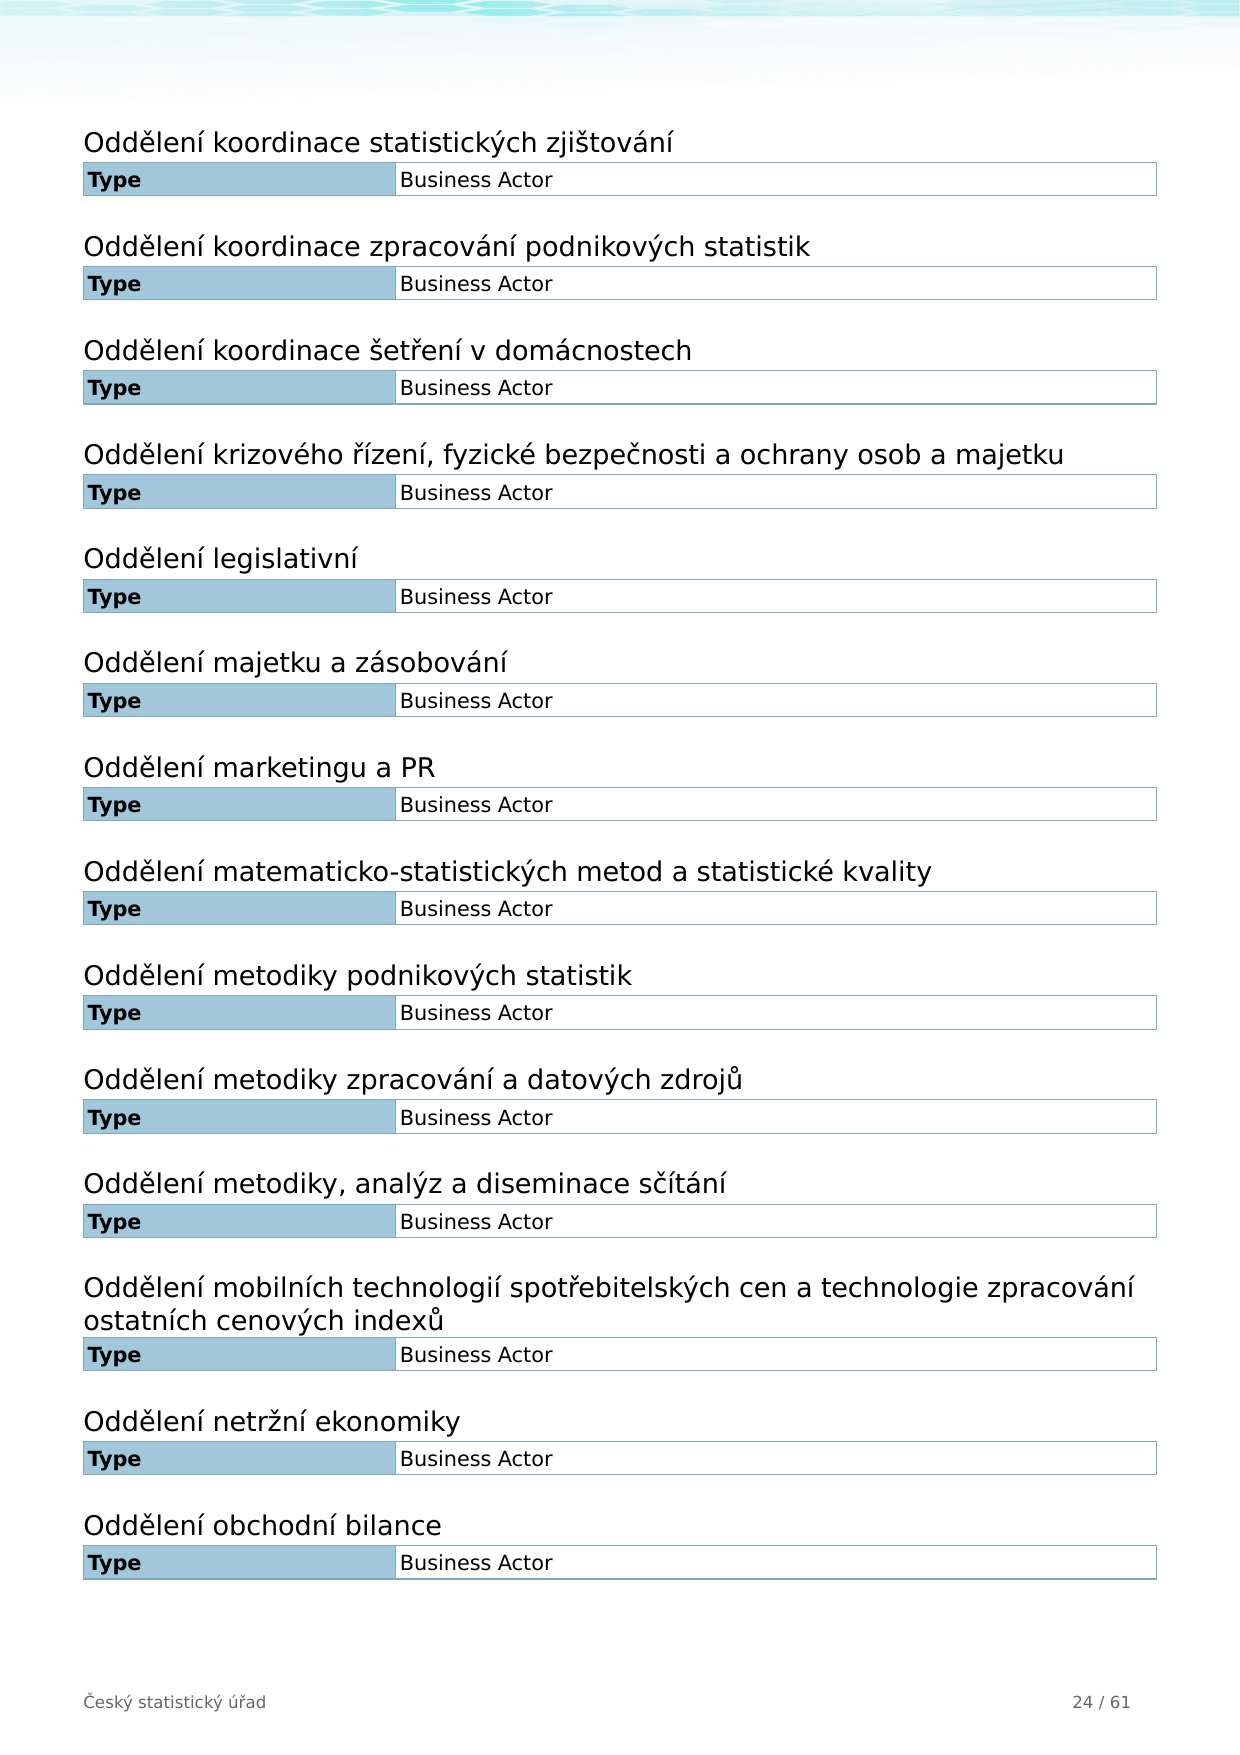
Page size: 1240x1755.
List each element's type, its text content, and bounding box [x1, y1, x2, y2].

text_box Business Actor [395, 1099, 1157, 1134]
text_box Oddělení koordinace šetření v domácnostech [83, 333, 1157, 367]
picture [0, 0, 1240, 105]
text_box Type [83, 370, 395, 404]
text_box Type [83, 683, 395, 717]
text_box Oddělení legislativní [83, 541, 1157, 575]
text_box Oddělení majetku a zásobování [83, 645, 1157, 680]
text_box Business Actor [395, 683, 1157, 717]
text_box Oddělení krizového řízení, fyzické bezpečnosti a ochrany osob a majetku [83, 437, 1157, 471]
text_box Oddělení metodiky, analýz a diseminace sčítání [83, 1166, 1157, 1200]
text_box Business Actor [395, 370, 1157, 404]
text_box Business Actor [395, 1204, 1157, 1238]
text_box 24 [924, 1649, 1093, 1755]
text_box Český statistický úřad [83, 1649, 924, 1755]
text_box Business Actor [395, 474, 1157, 509]
text_box Type [83, 474, 395, 509]
text_box Type [83, 162, 395, 196]
text_box Business Actor [395, 266, 1157, 300]
text_box Type [83, 1099, 395, 1134]
text_box Oddělení mobilních technologií spotřebitelských cen a technologie zpracování ostatních cenových indexů [83, 1270, 1157, 1334]
text_box Oddělení marketingu a PR [83, 749, 1157, 784]
text_box Type [83, 266, 395, 300]
text_box Type [83, 891, 395, 925]
text_box / 61 [1093, 1649, 1157, 1755]
text_box Oddělení metodiky zpracování a datových zdrojů [83, 1062, 1157, 1096]
text_box Business Actor [395, 579, 1157, 613]
text_box Oddělení netržní ekonomiky [83, 1404, 1157, 1438]
text_box Oddělení matematicko-statistických metod a statistické kvality [83, 854, 1157, 888]
text_box Business Actor [395, 1337, 1157, 1371]
text_box Type [83, 1545, 395, 1580]
text_box Oddělení koordinace zpracování podnikových statistik [83, 229, 1157, 263]
text_box Type [83, 995, 395, 1030]
text_box Type [83, 1441, 395, 1475]
text_box Oddělení koordinace statistických zjištování [83, 124, 1157, 159]
text_box Type [83, 787, 395, 821]
text_box Oddělení metodiky podnikových statistik [83, 958, 1157, 992]
text_box Type [83, 1204, 395, 1238]
text_box Business Actor [395, 162, 1157, 196]
text_box Oddělení obchodní bilance [83, 1508, 1157, 1542]
text_box Business Actor [395, 1545, 1157, 1580]
text_box Business Actor [395, 995, 1157, 1030]
text_box Type [83, 579, 395, 613]
text_box Type [83, 1337, 395, 1371]
text_box Business Actor [395, 1441, 1157, 1475]
text_box Business Actor [395, 787, 1157, 821]
text_box Business Actor [395, 891, 1157, 925]
